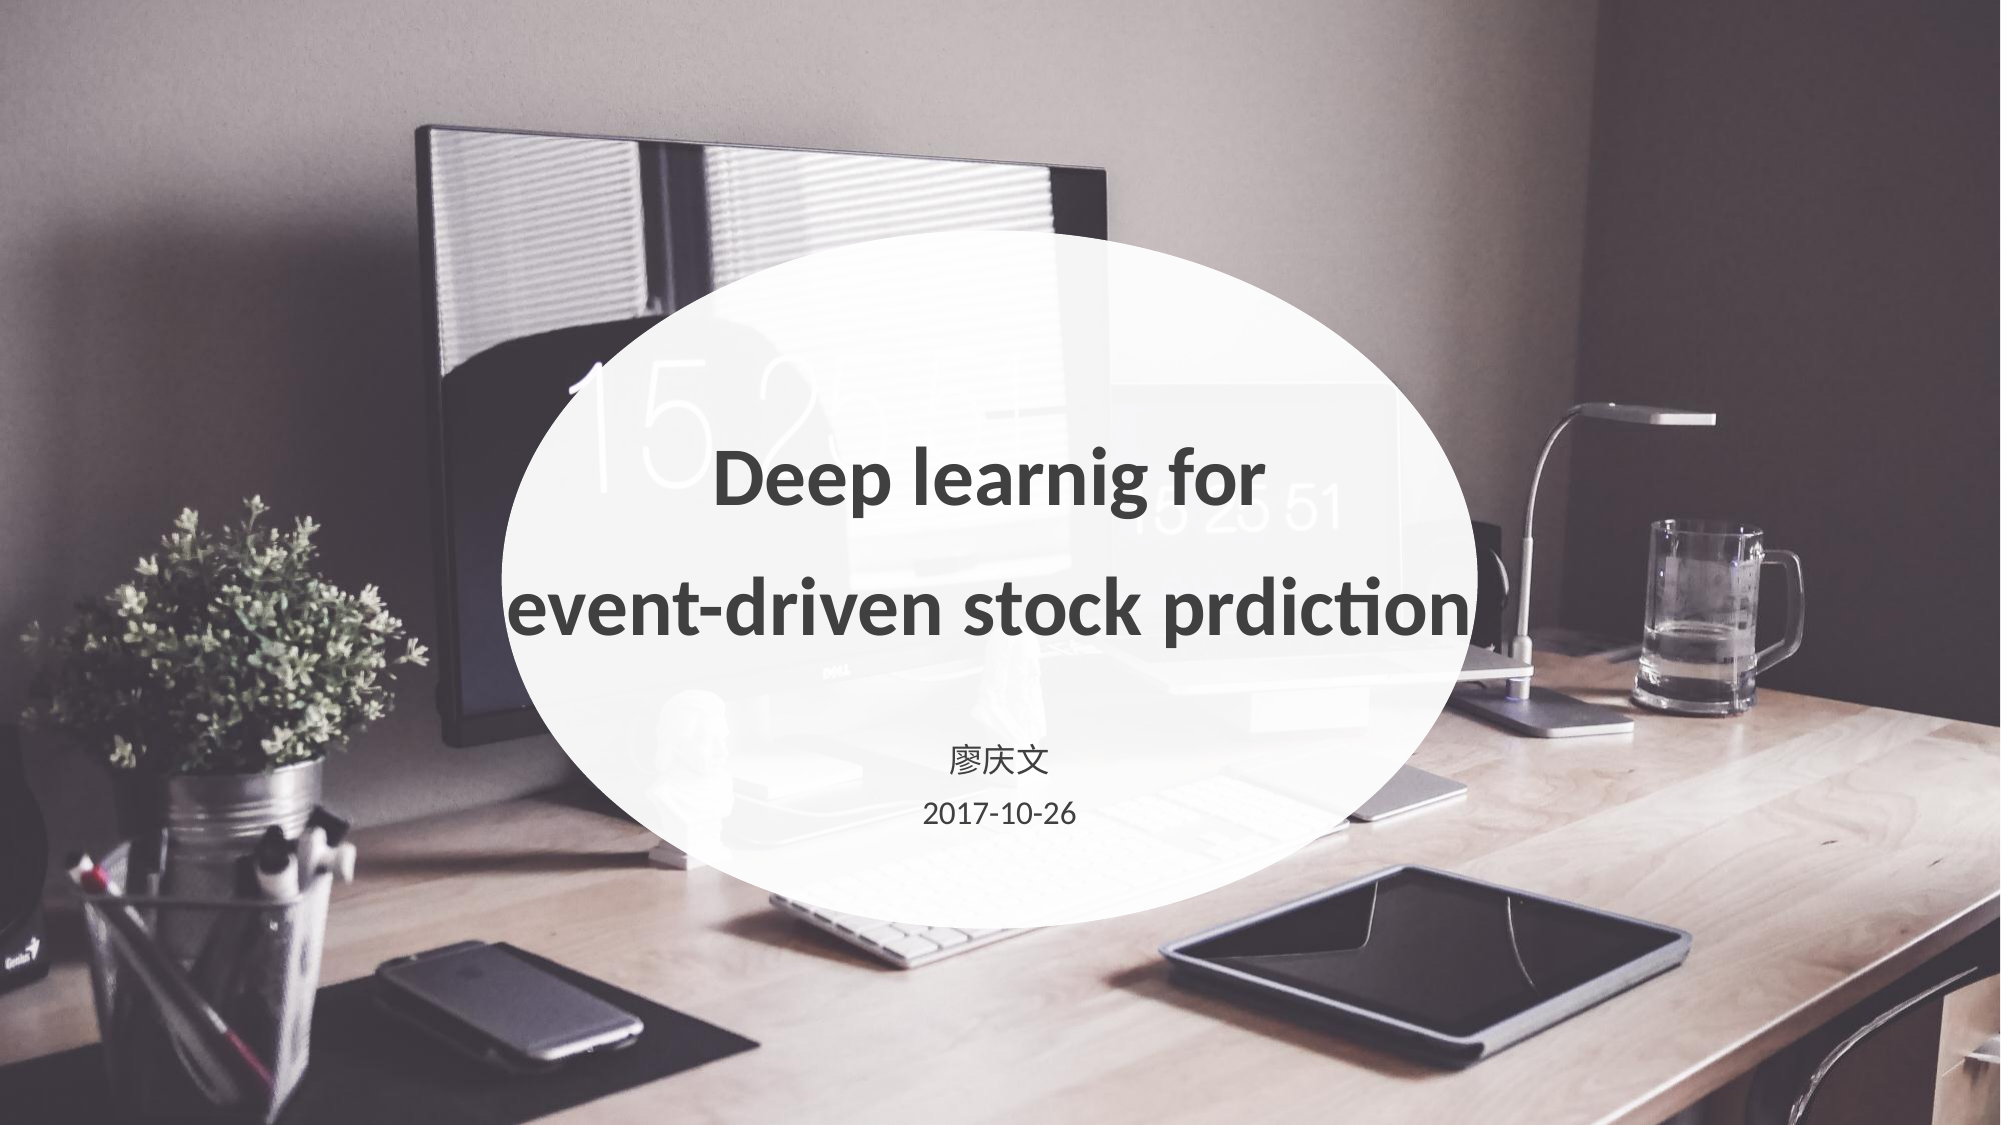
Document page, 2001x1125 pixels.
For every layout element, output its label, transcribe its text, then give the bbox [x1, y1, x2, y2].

text_box Deep learnig for event-driven stock prdiction [491, 385, 1508, 660]
text_box [582, 229, 1397, 385]
text_box [513, 660, 1466, 814]
text_box 廖庆文 2017-10-26 [626, 720, 1373, 839]
text_box [689, 579, 1311, 653]
picture [0, 0, 2001, 1125]
text_box [661, 839, 1319, 930]
